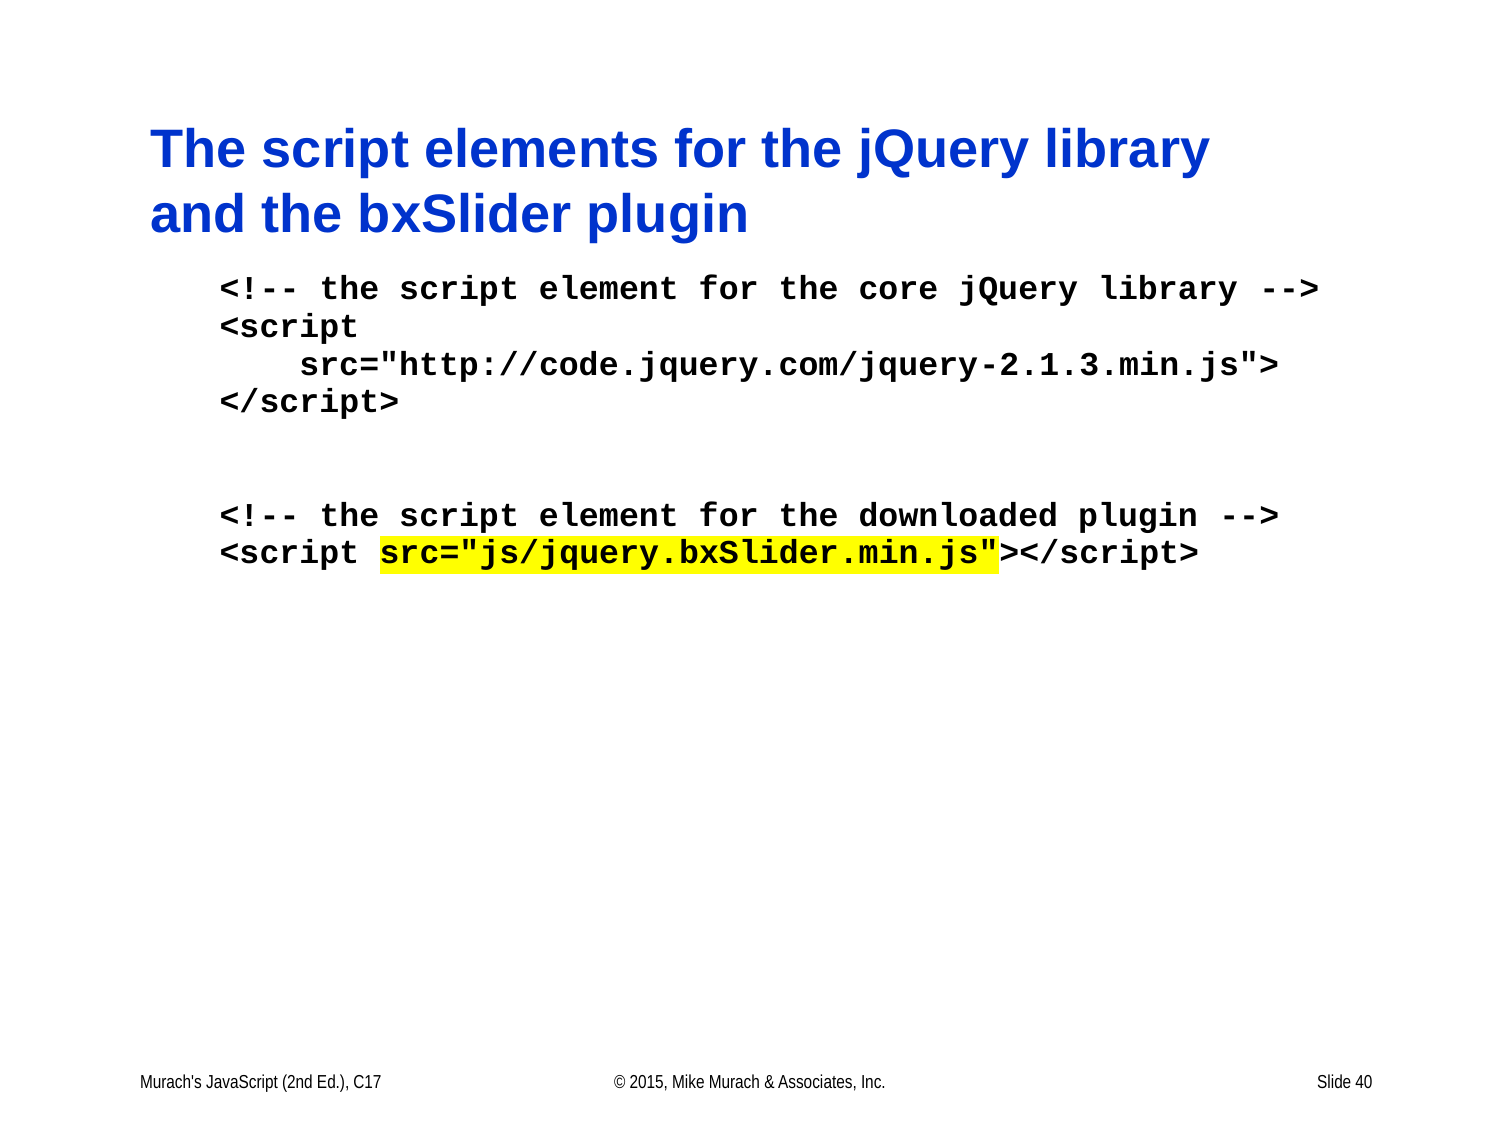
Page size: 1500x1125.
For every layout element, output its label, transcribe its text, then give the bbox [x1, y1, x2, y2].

title The script elements for the jQuery library and the bxSlider plugin [150, 112, 1350, 244]
slide_number Murach's JavaScript (2nd Ed.), C17 [125, 1025, 450, 1100]
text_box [162, 271, 1361, 576]
footer © 2015, Mike Murach & Associates, Inc. [474, 1025, 1025, 1100]
slide_number Slide 40 [1074, 1025, 1388, 1100]
